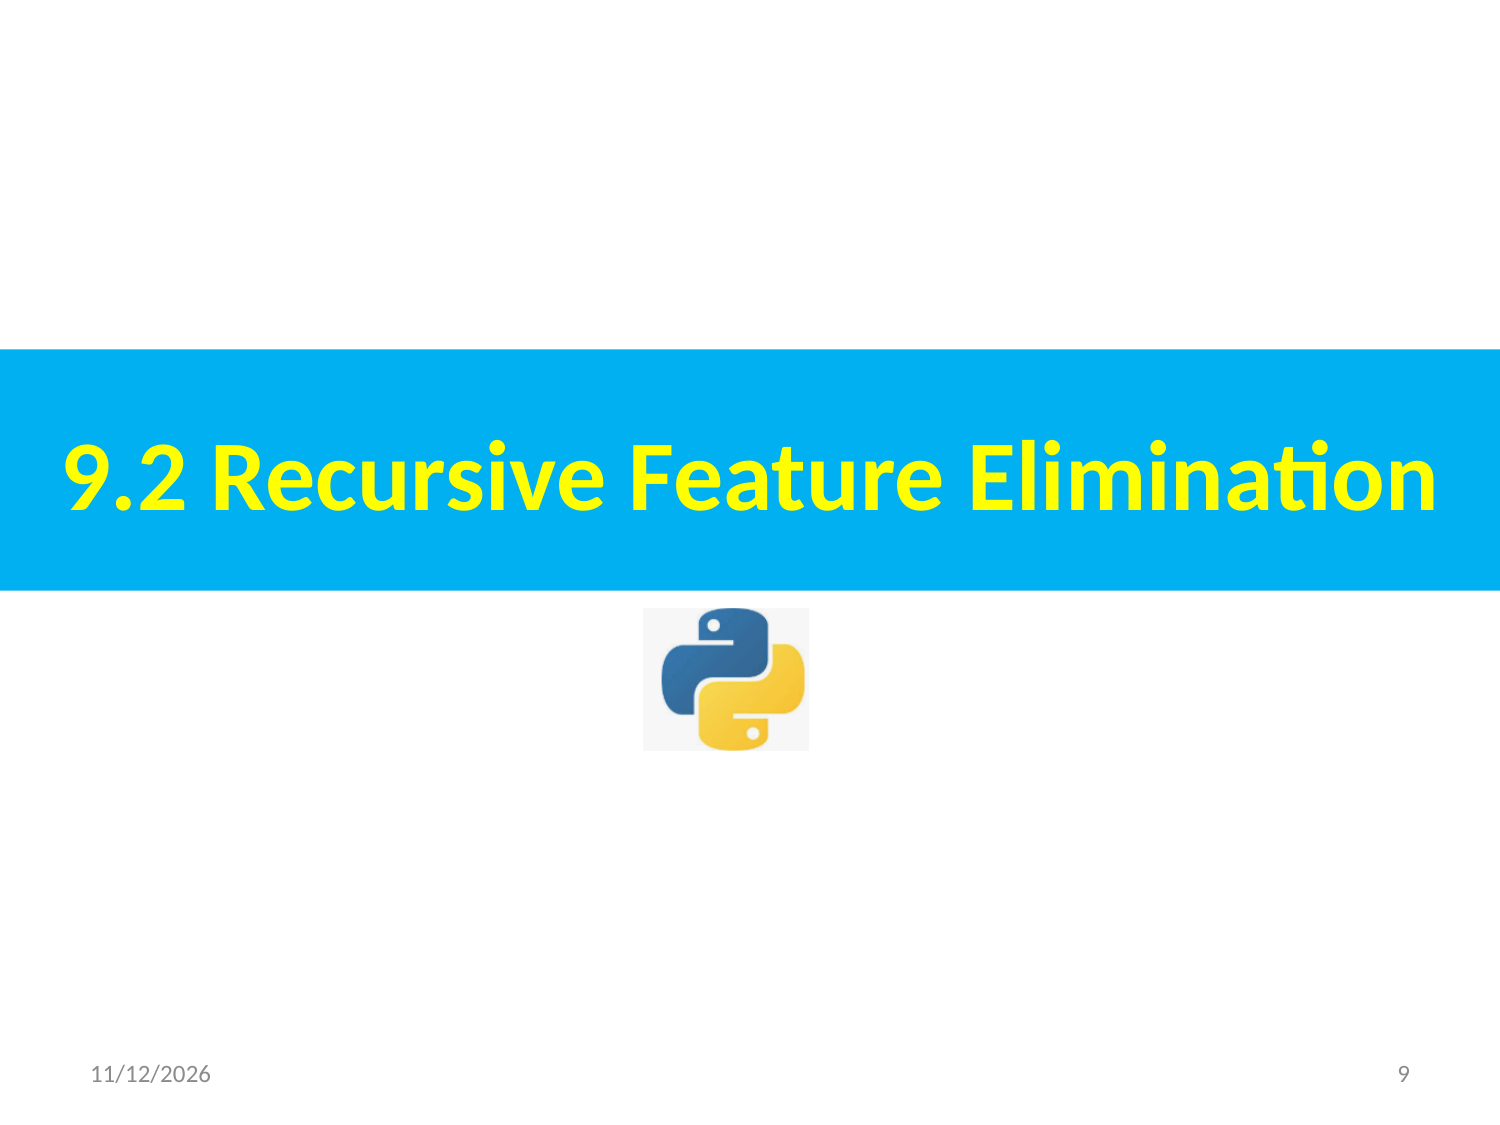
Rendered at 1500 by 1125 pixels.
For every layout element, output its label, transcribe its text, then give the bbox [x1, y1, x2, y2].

slide_number 9 [1074, 1042, 1425, 1103]
picture [643, 606, 809, 752]
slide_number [75, 1042, 425, 1103]
title 9.2 Recursive Feature Elimination [0, 349, 1500, 591]
